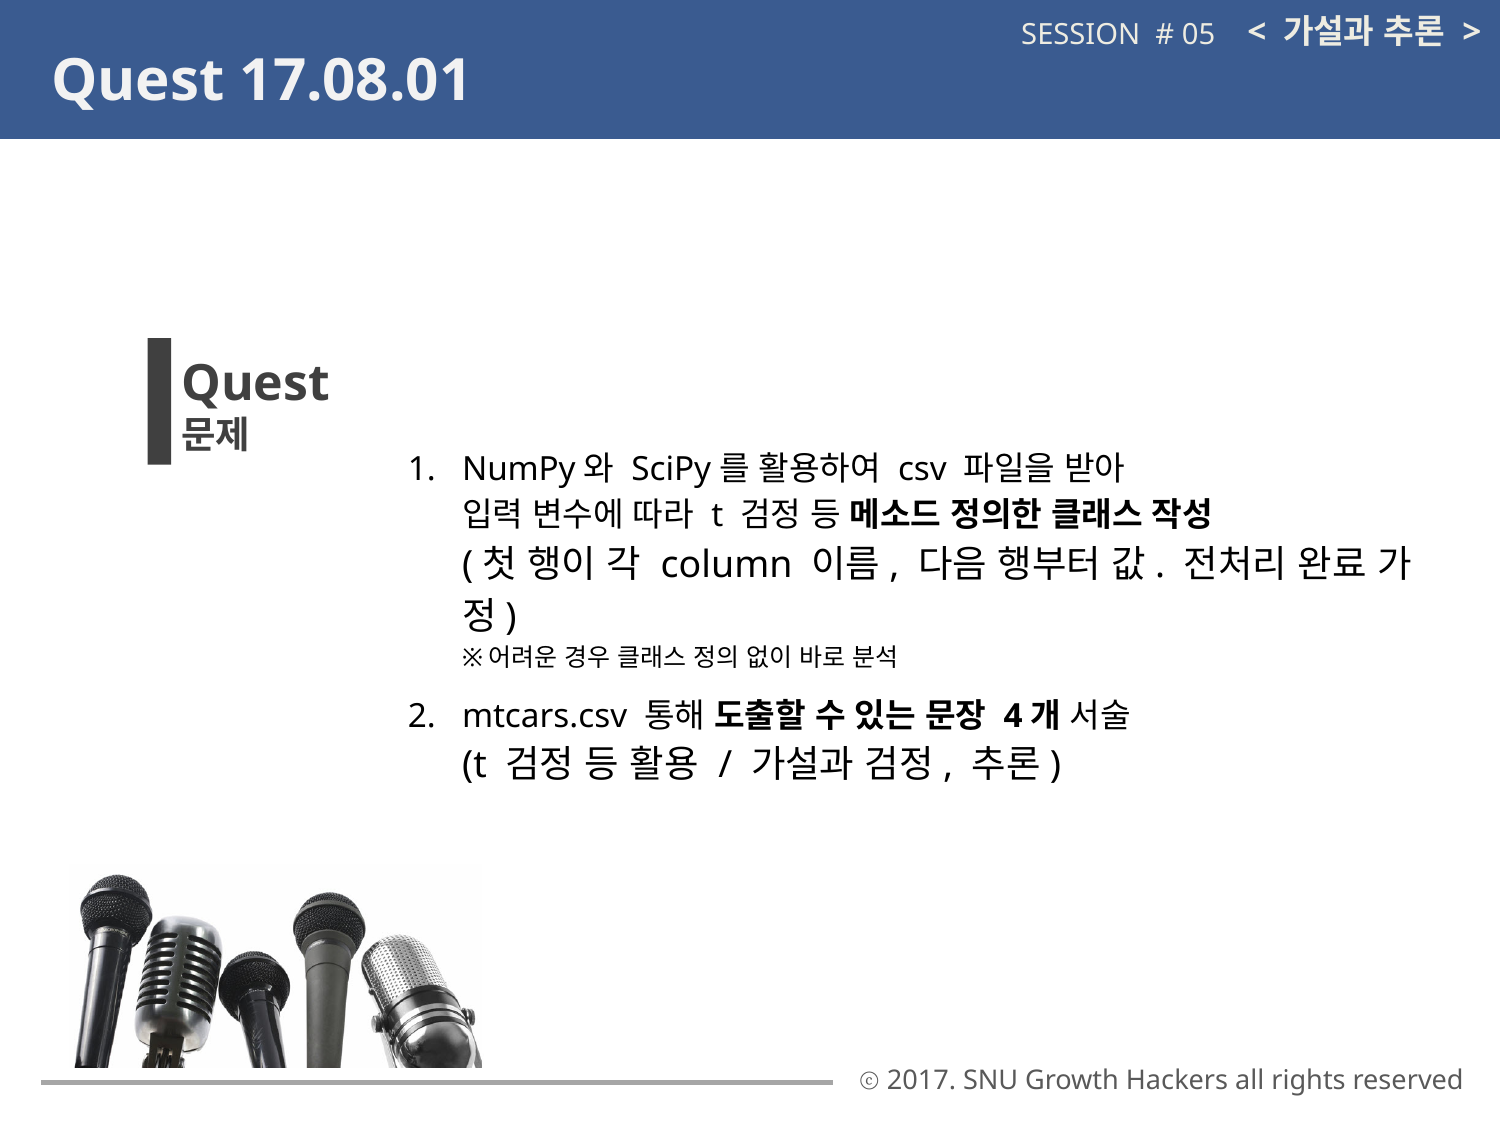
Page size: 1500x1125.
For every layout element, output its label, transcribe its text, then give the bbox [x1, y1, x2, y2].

text_box < 가설과 추론 > [1232, 2, 1496, 58]
text_box Quest 문제 [173, 343, 358, 463]
text_box Quest 17.08.01 [36, 34, 488, 120]
text_box ⓒ 2017. SNU Growth Hackers all rights reserved [844, 1055, 1495, 1103]
text_box SESSION # 05 [1006, 7, 1238, 58]
text_box NumPy와 SciPy를 활용하여 csv 파일을 받아 입력 변수에 따라 t 검정 등 메소드 정의한 클래스 작성 (첫 행이 각 column 이름, 다음 행부터 값. 전처리 완료 가정) ※어려운 경우 클래스 정의 없이 바로 분석 mtcars.csv 통해 도출할 수 있는 문장 4개 서술 (t 검정 등 활용 / 가설과 검정, 추론) [371, 349, 1476, 878]
text_box [0, 0, 1500, 139]
picture [69, 863, 484, 1069]
text_box [145, 336, 173, 467]
